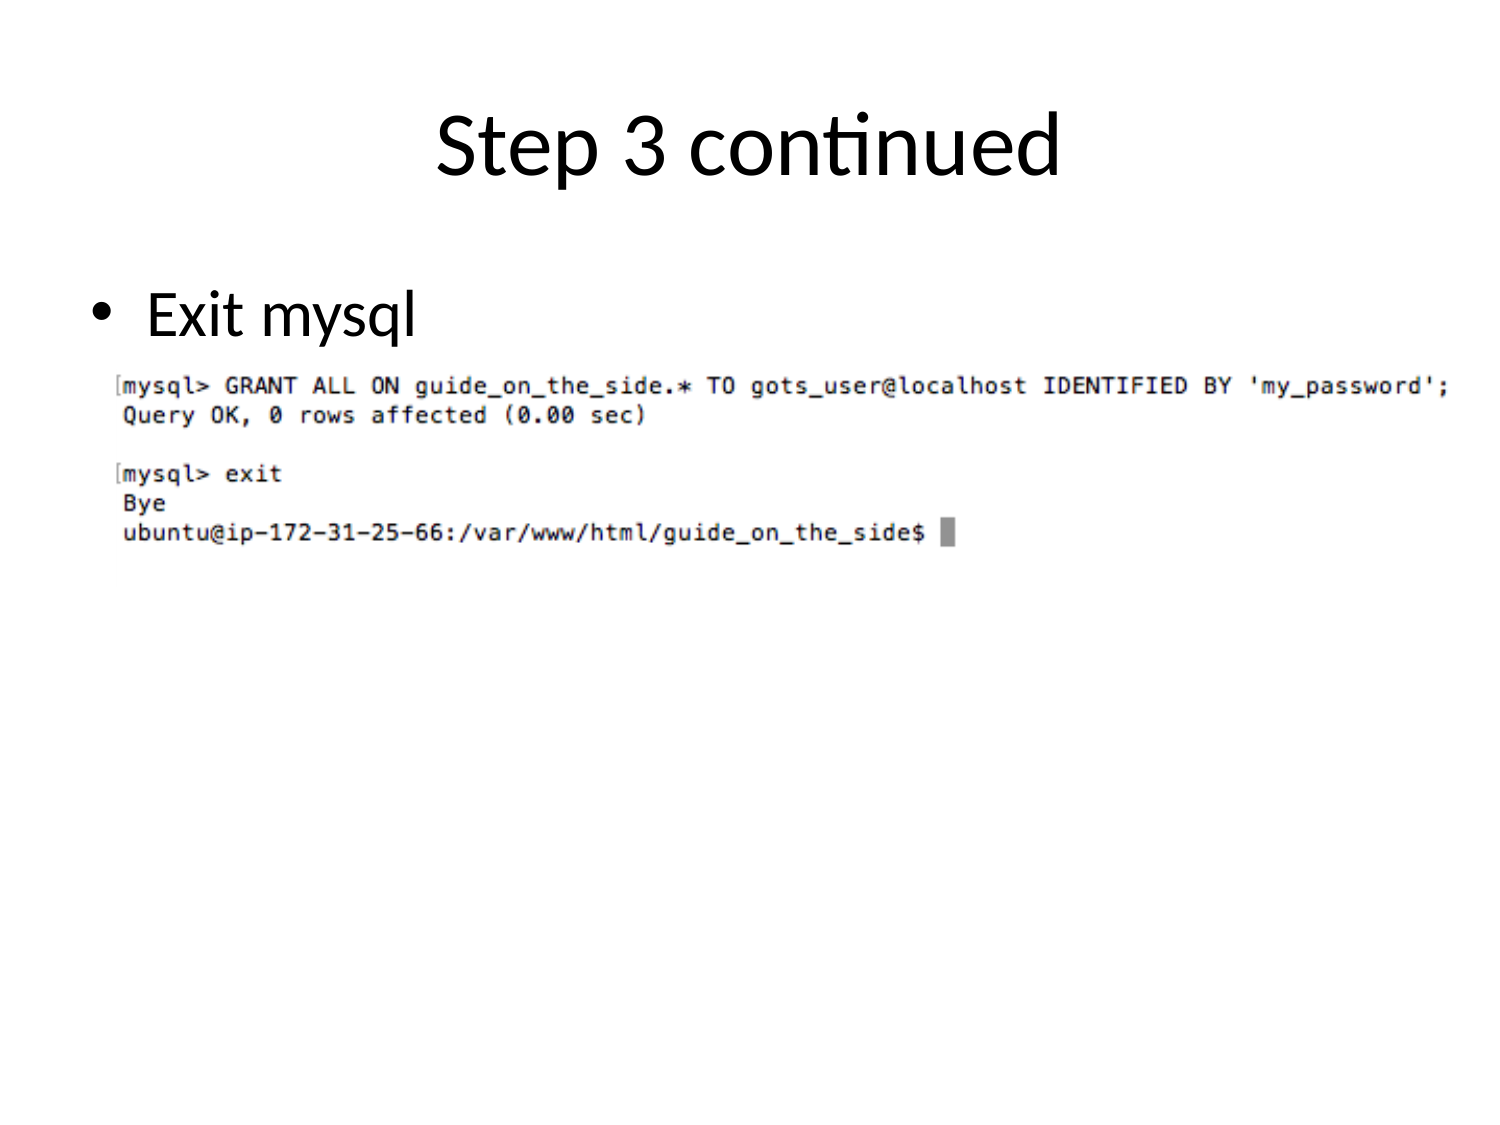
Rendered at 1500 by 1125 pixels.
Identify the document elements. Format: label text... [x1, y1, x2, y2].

title Step 3 continued [75, 45, 1425, 233]
picture [115, 369, 1475, 587]
list Exit mysql [75, 262, 1425, 1005]
